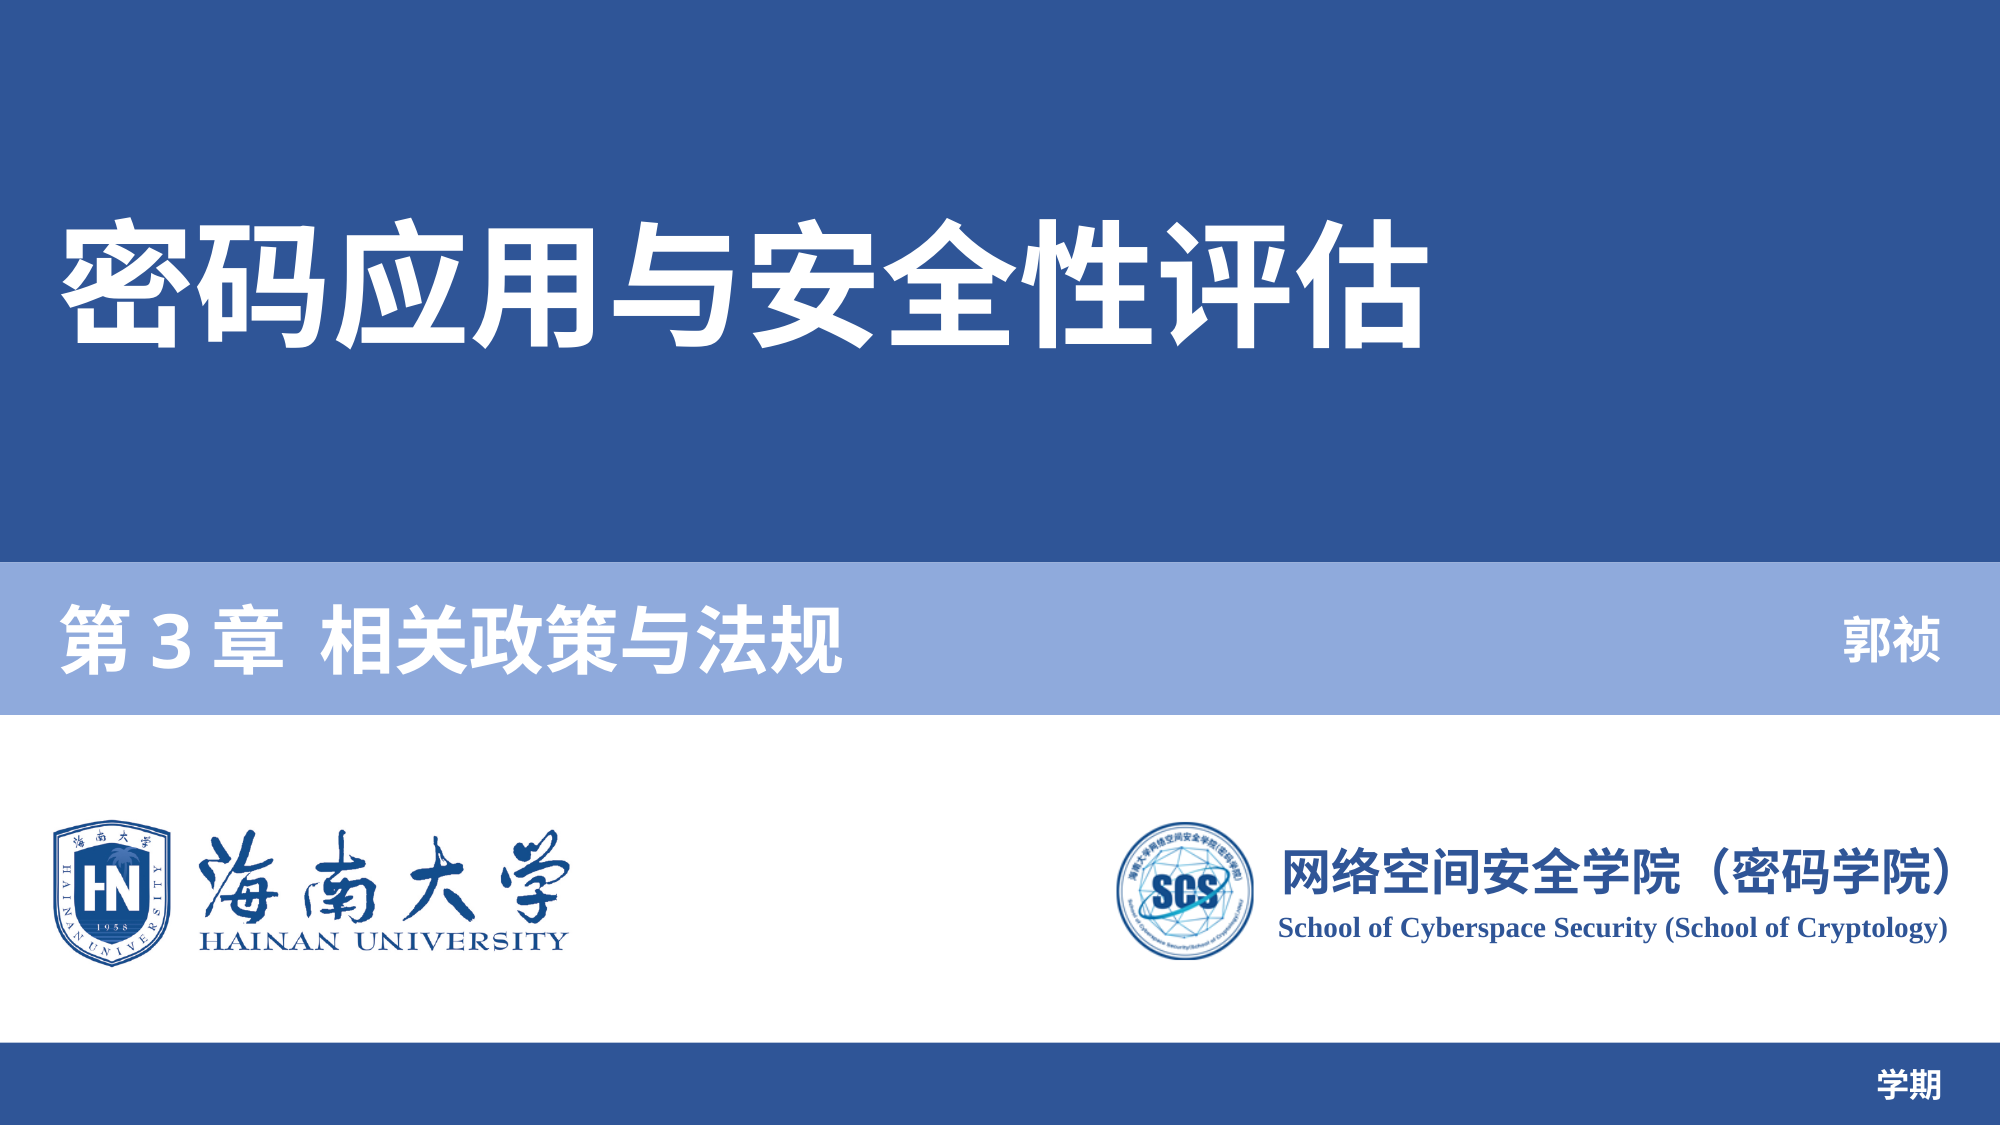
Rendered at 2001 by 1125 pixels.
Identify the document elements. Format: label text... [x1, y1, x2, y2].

list 第3章 相关政策与法规 [42, 583, 937, 694]
picture [22, 797, 591, 983]
picture [1110, 813, 1262, 968]
list 学期 [1648, 1042, 1958, 1125]
list 密码应用与安全性评估 [42, 181, 1909, 381]
list 郭祯 [1688, 583, 1958, 694]
